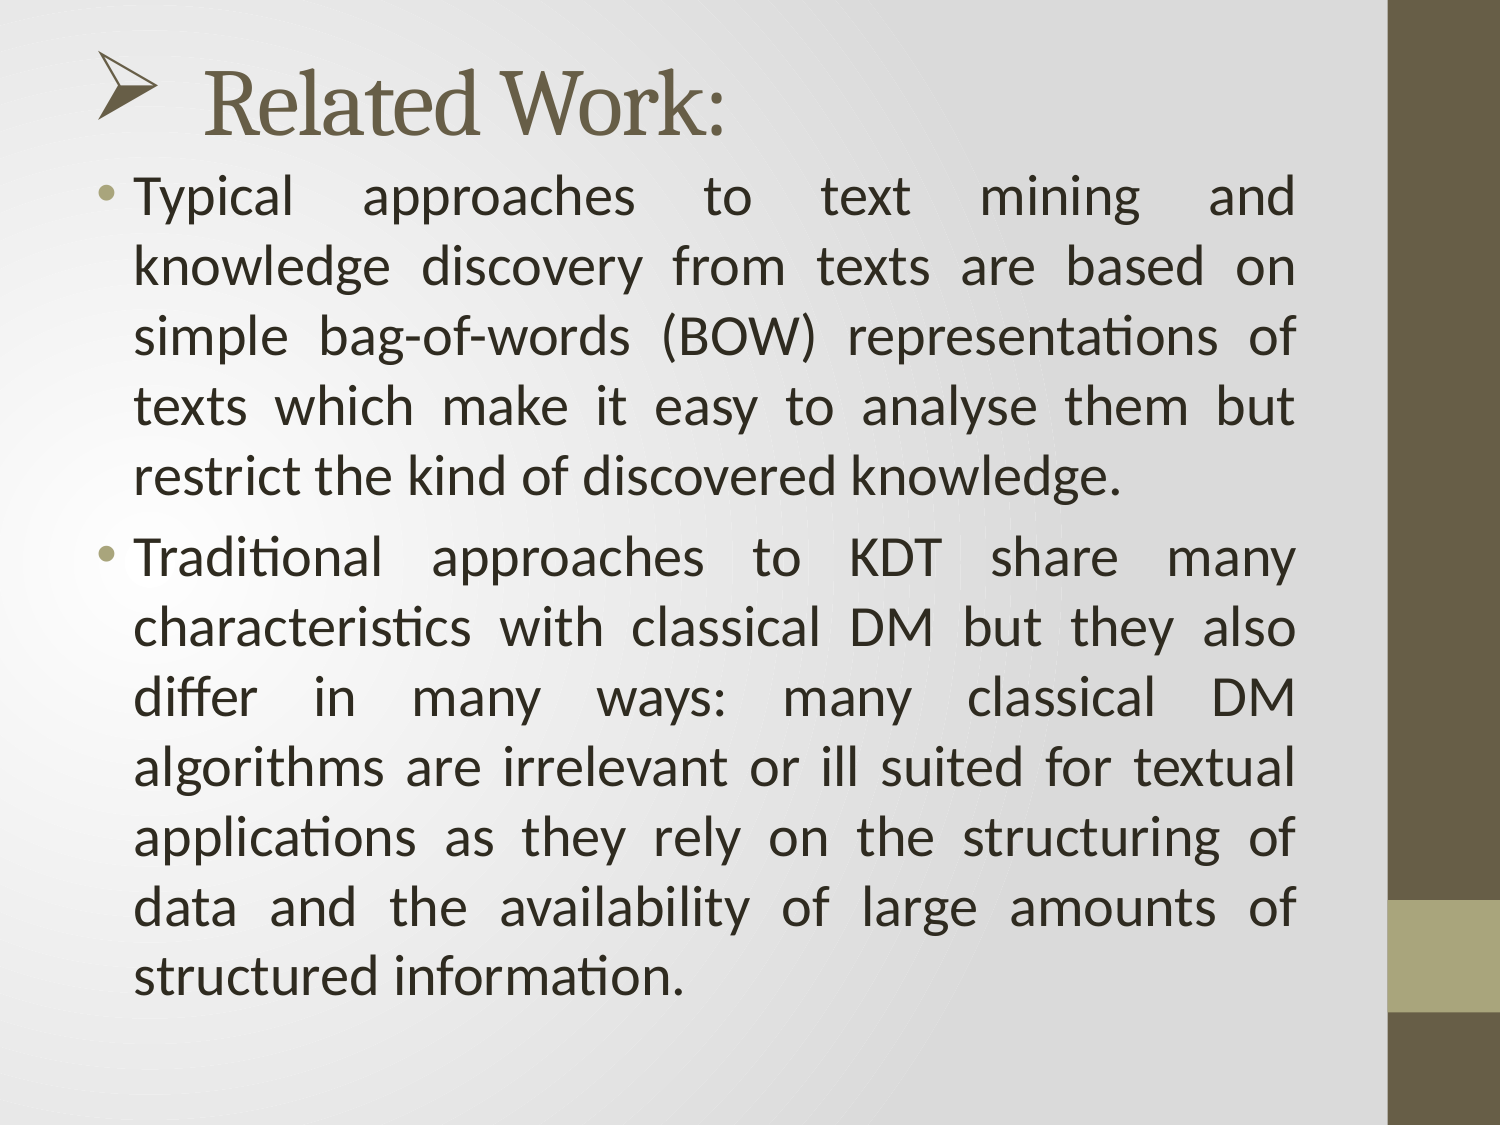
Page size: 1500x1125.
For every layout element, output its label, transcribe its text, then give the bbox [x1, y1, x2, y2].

list Typical approaches to text mining and knowledge discovery from texts are based on simple bag-of-words (BOW) representations of texts which make it easy to analyse them but restrict the kind of discovered knowledge. Traditional approaches to KDT share many characteristics with classical DM but they also differ in many ways: many classical DM algorithms are irrelevant or ill suited for textual applications as they rely on the structuring of data and the availability of large amounts of structured information. [62, 149, 1313, 1113]
title Related Work: [75, 45, 1325, 150]
